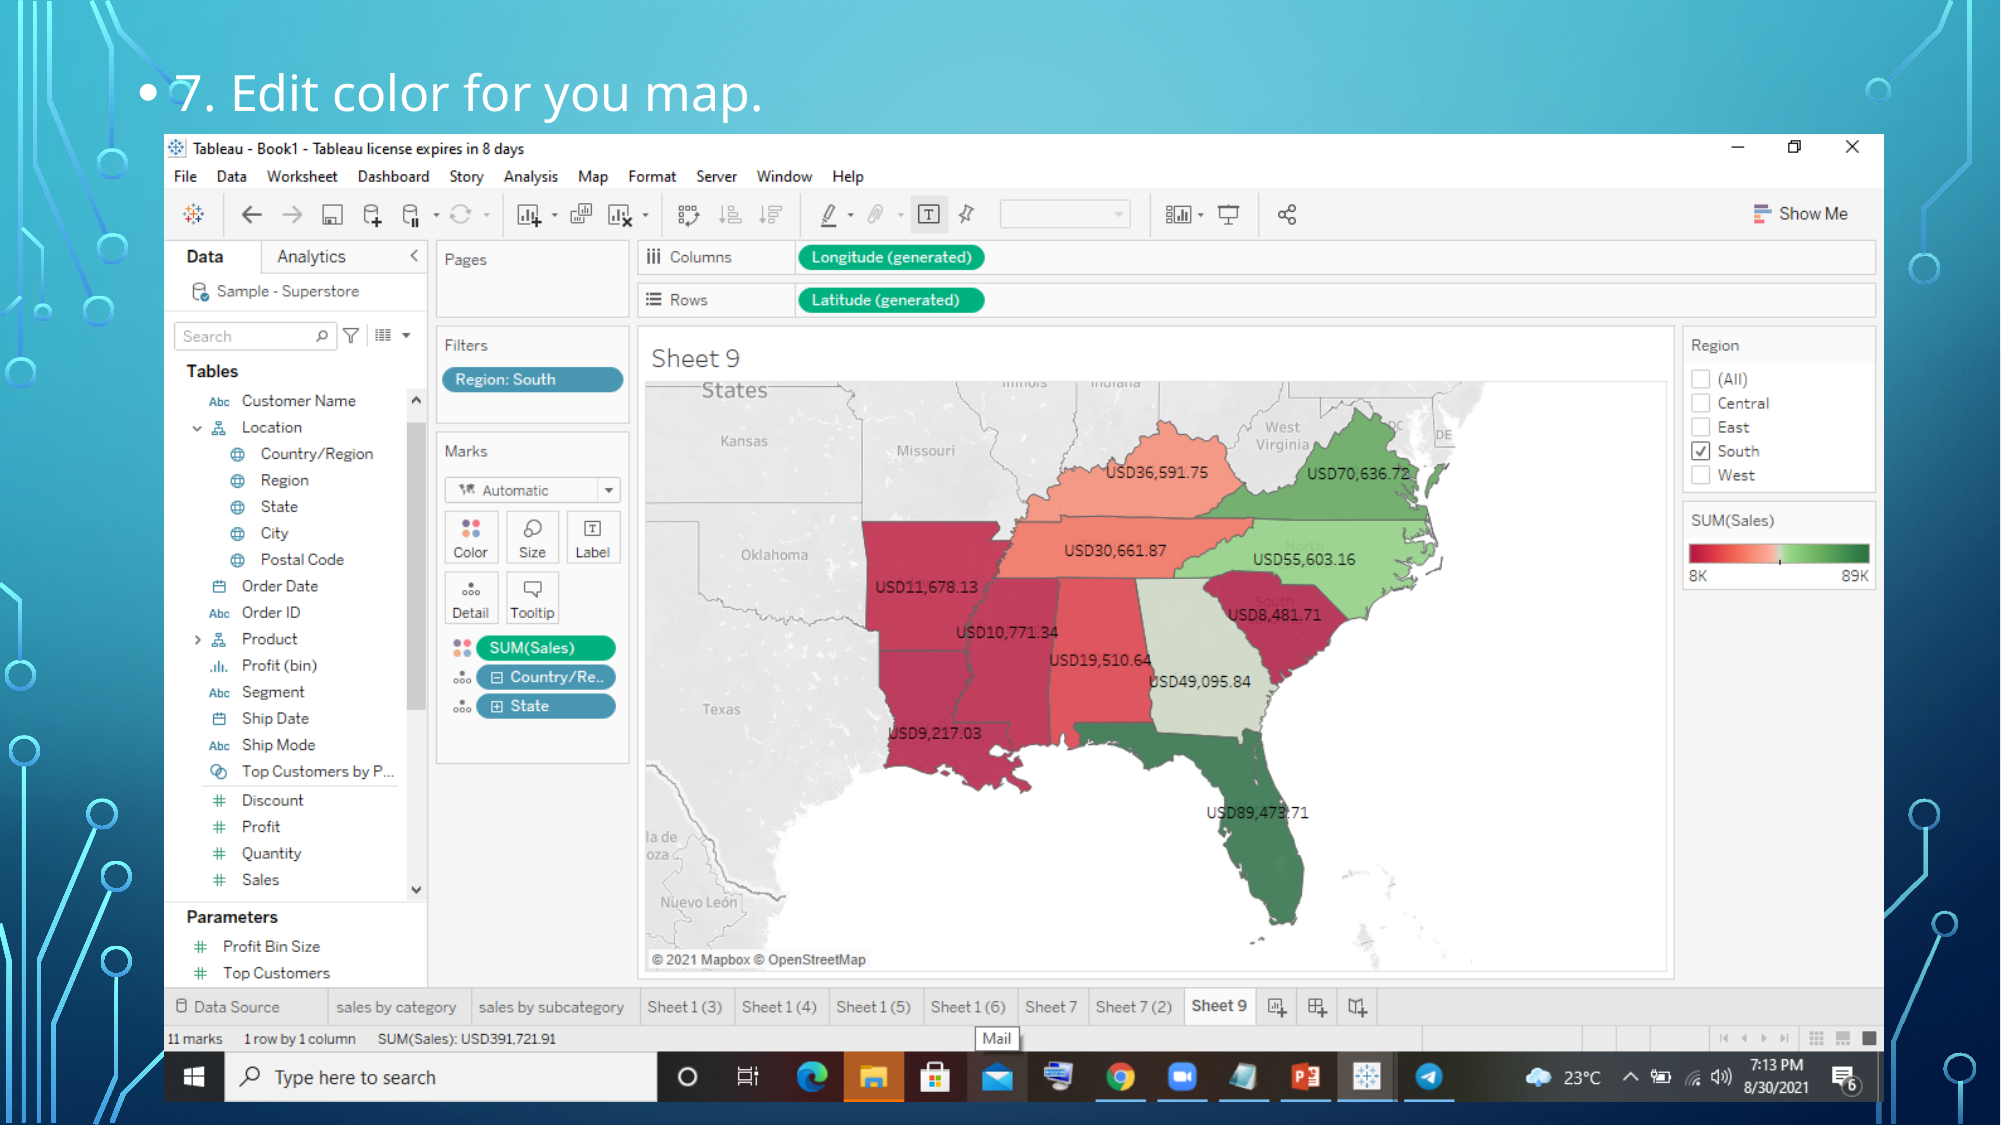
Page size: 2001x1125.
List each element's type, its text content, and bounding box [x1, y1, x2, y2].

list 7. Edit color for you map. [122, 42, 1925, 1021]
picture [163, 134, 1884, 1102]
